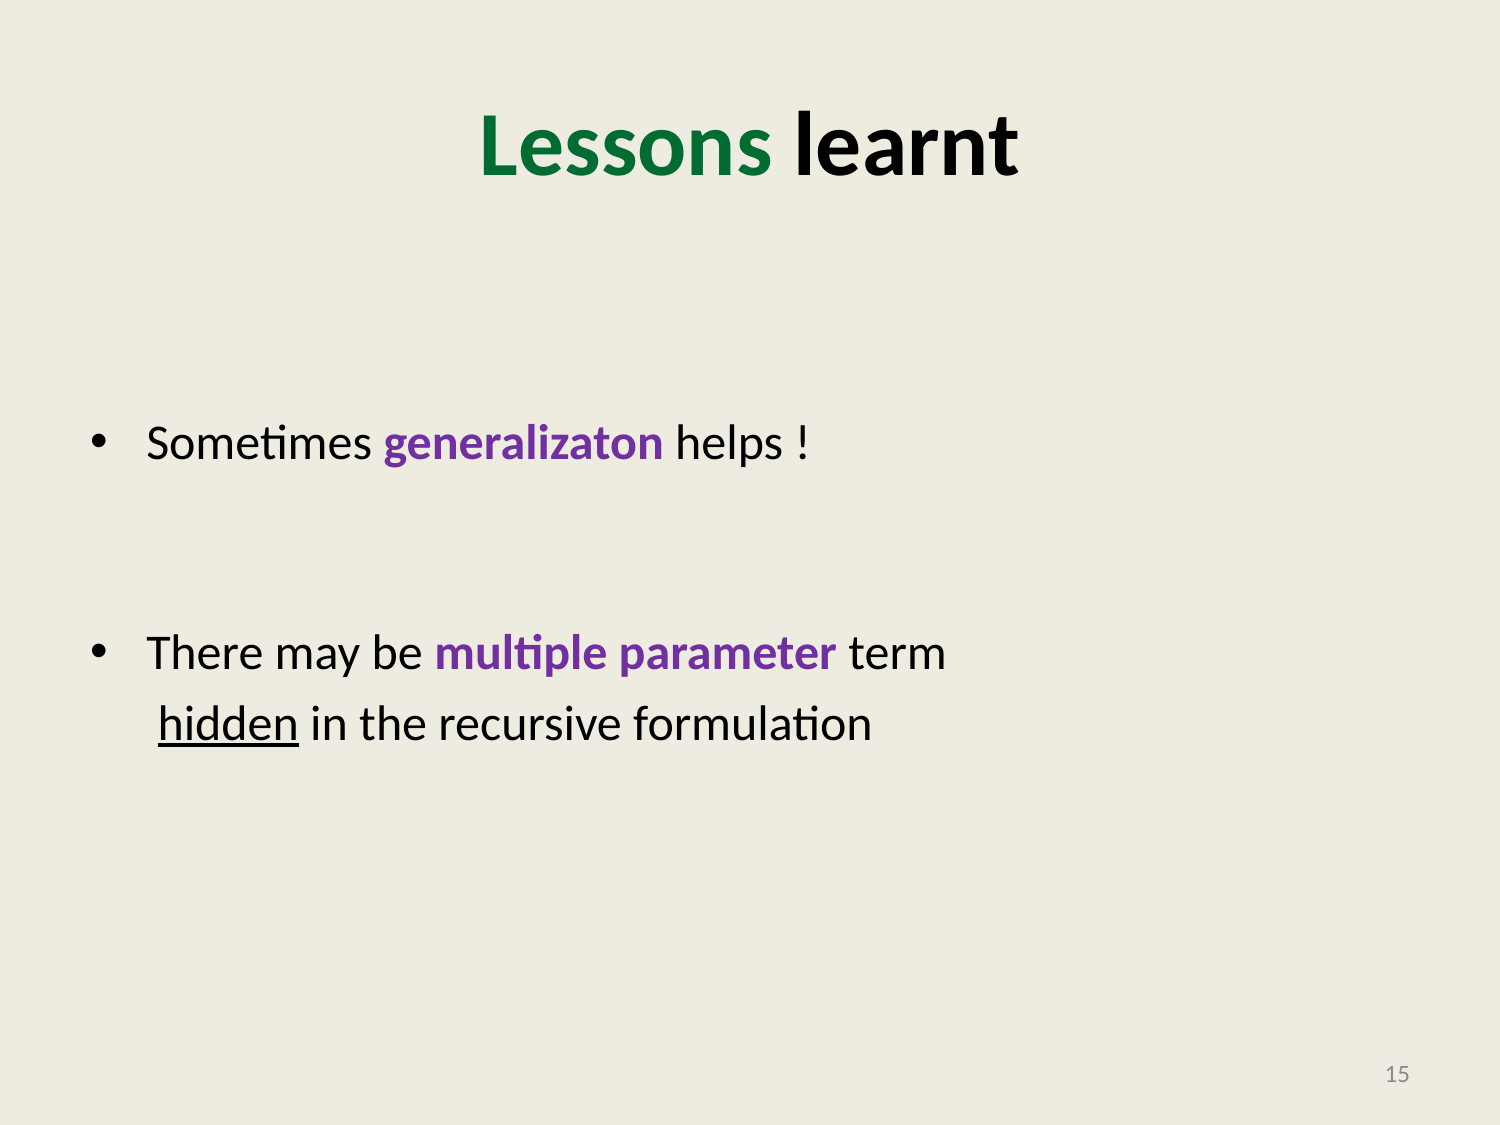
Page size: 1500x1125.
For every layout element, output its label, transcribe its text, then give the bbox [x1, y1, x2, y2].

title Lessons learnt [75, 45, 1425, 233]
list Sometimes generalizaton helps ! There may be multiple parameter term hidden in the recursive formulation [75, 262, 1488, 1005]
slide_number 15 [1074, 1042, 1425, 1103]
